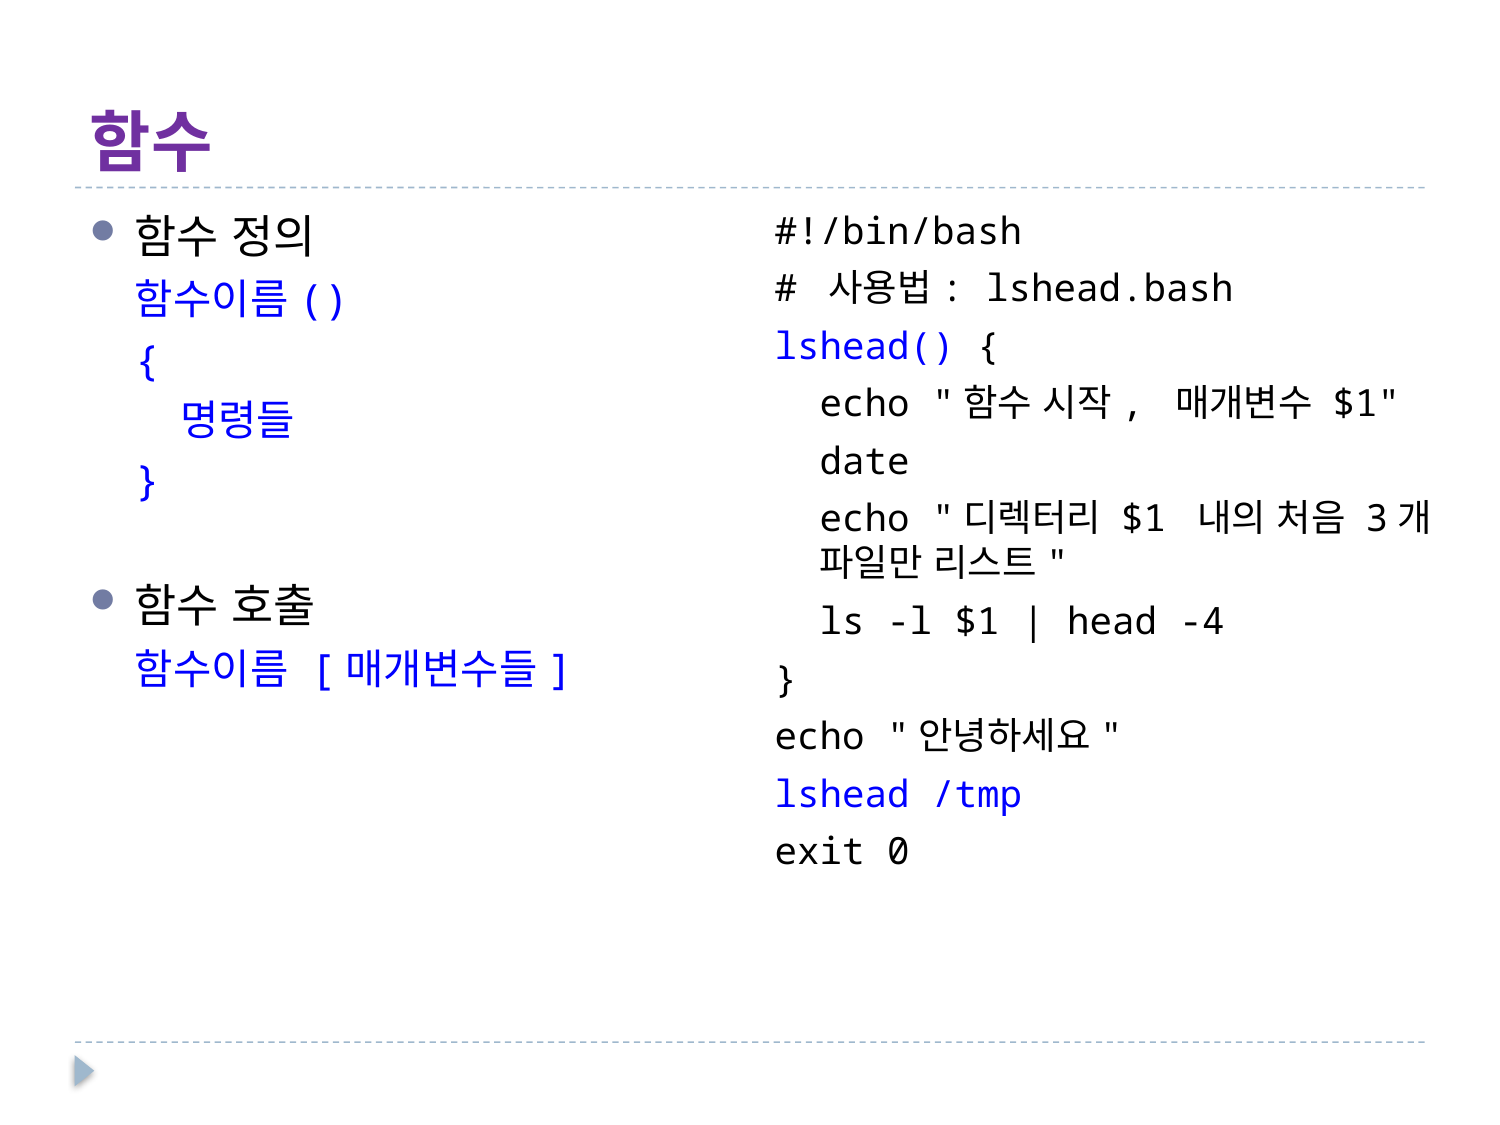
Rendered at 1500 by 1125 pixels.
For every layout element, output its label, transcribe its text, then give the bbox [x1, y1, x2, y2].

list #!/bin/bash # 사용법: lshead.bash lshead() { echo "함수 시작, 매개변수 $1" date echo "디렉터리 $1 내의 처음 3개 파일만 리스트" ls -l $1 | head -4 } echo "안녕하세요" lshead /tmp exit 0 [759, 199, 1471, 1010]
list 함수 정의 함수이름() { 명령들 } 함수 호출 함수이름 [매개변수들] [75, 200, 738, 1010]
title 함수 [75, 37, 1425, 188]
